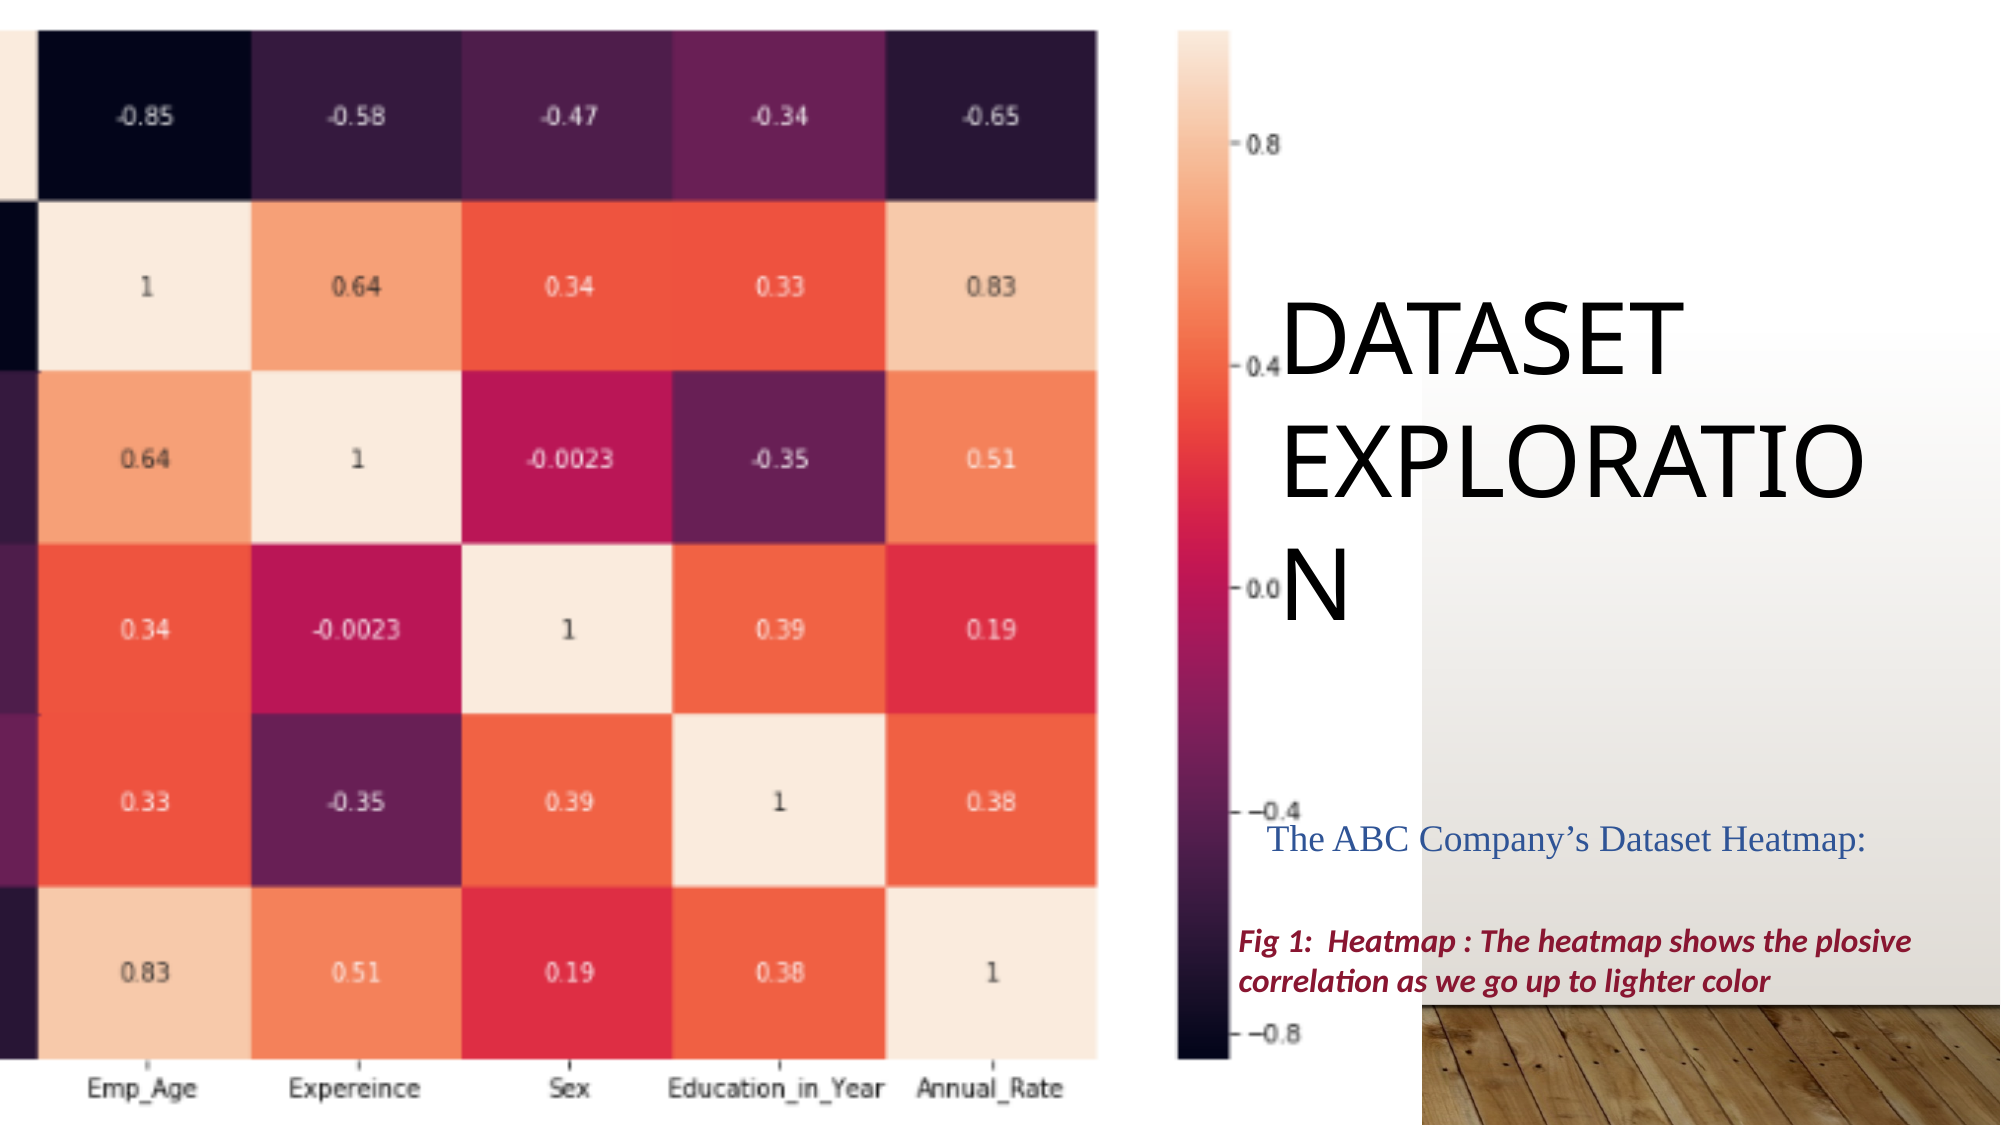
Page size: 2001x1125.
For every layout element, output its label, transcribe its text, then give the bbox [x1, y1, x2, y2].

text_box Fig 1: Heatmap : The heatmap shows the plosive correlation as we go up to lighter color [1423, 911, 1971, 1007]
title Dataset Exploration [1423, 126, 1924, 653]
picture [0, 0, 2000, 1125]
text_box The ABC Company’s Dataset Heatmap: [1423, 806, 1883, 867]
